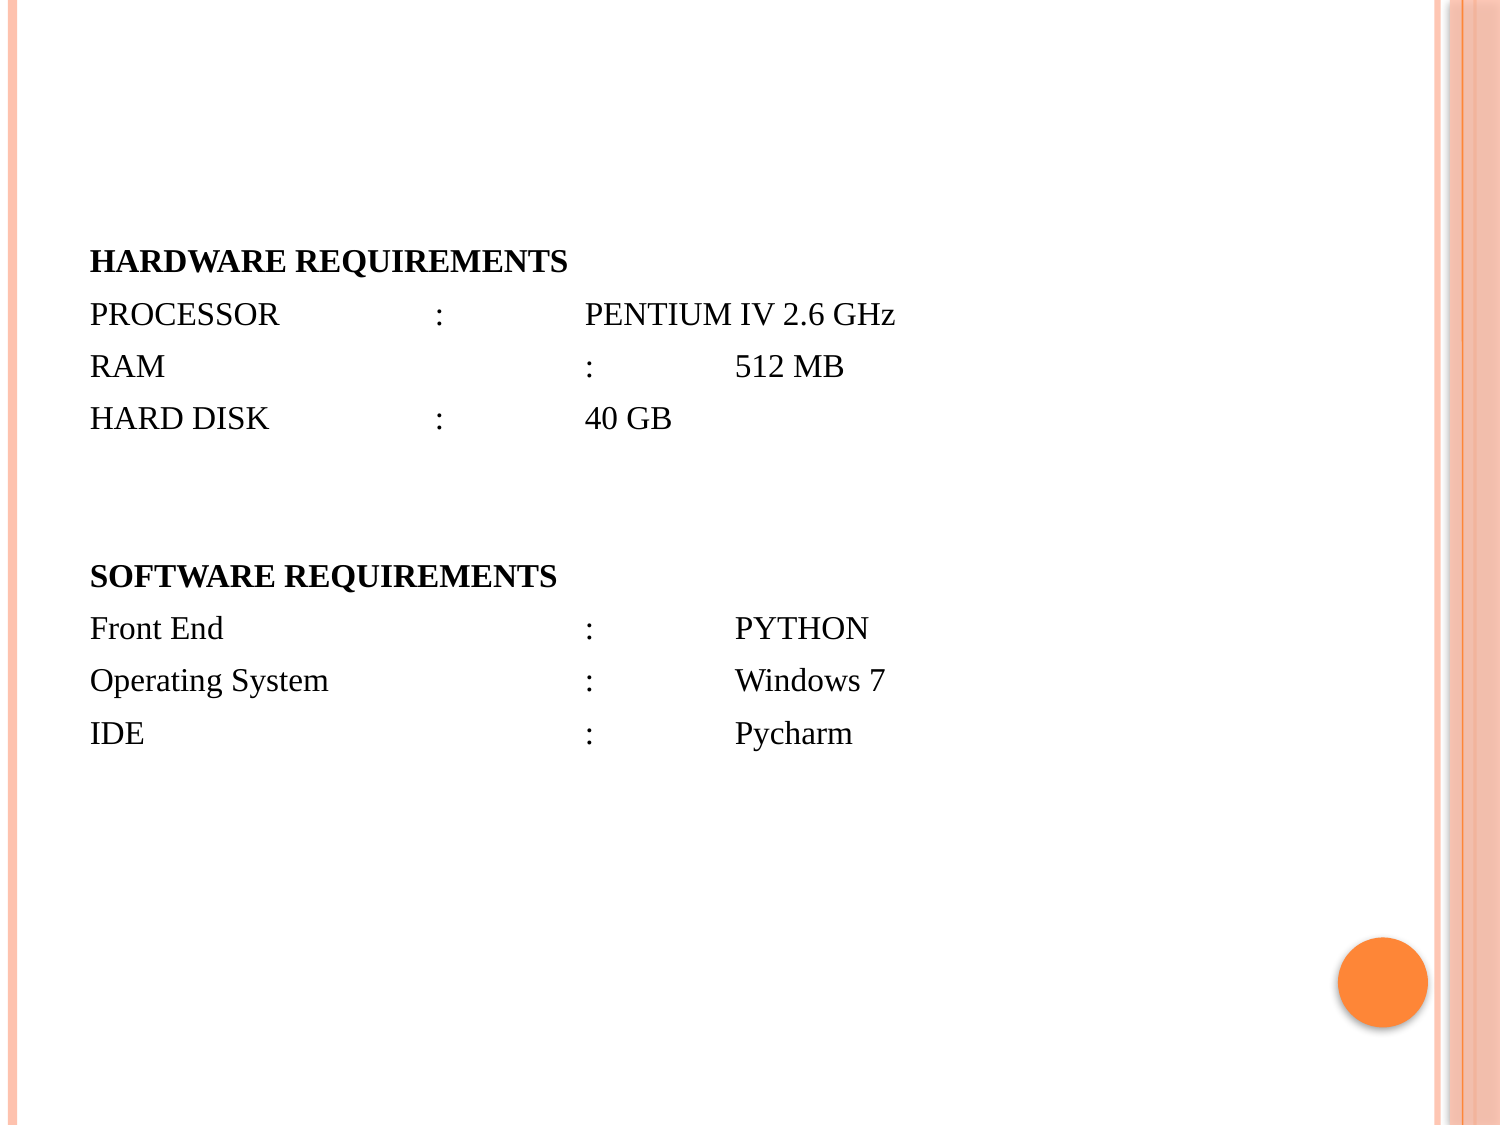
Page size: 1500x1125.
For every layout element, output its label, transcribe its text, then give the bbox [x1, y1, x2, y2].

list HARDWARE REQUIREMENTS PROCESSOR : PENTIUM IV 2.6 GHz RAM : 512 MB HARD DISK : 40 GB SOFTWARE REQUIREMENTS Front End : PYTHON Operating System : Windows 7 IDE : Pycharm [75, 75, 1425, 1063]
